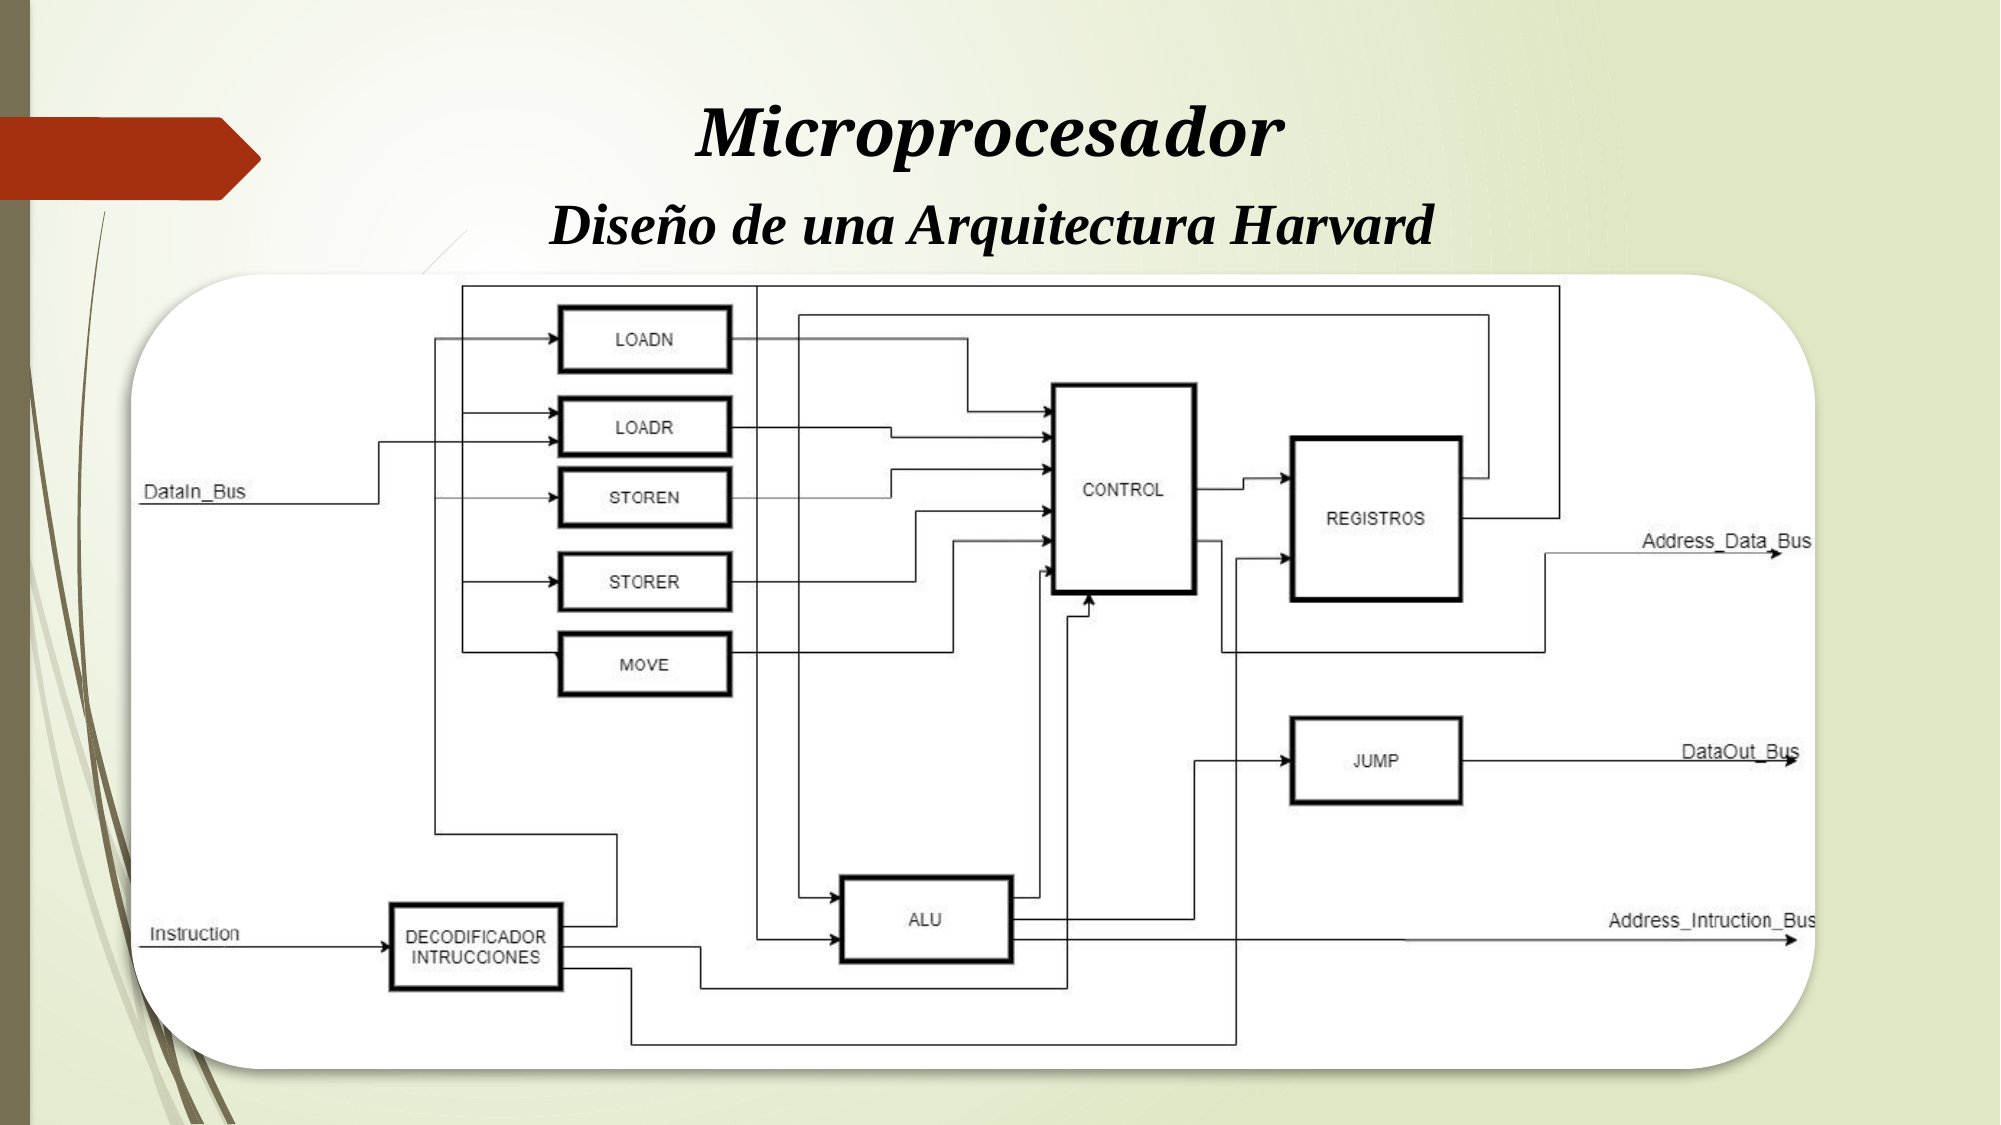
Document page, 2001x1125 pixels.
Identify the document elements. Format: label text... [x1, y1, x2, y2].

picture [130, 274, 1816, 1070]
text_box Microprocesador [612, 82, 1388, 178]
text_box Diseño de una Arquitectura Harvard [528, 178, 1472, 264]
